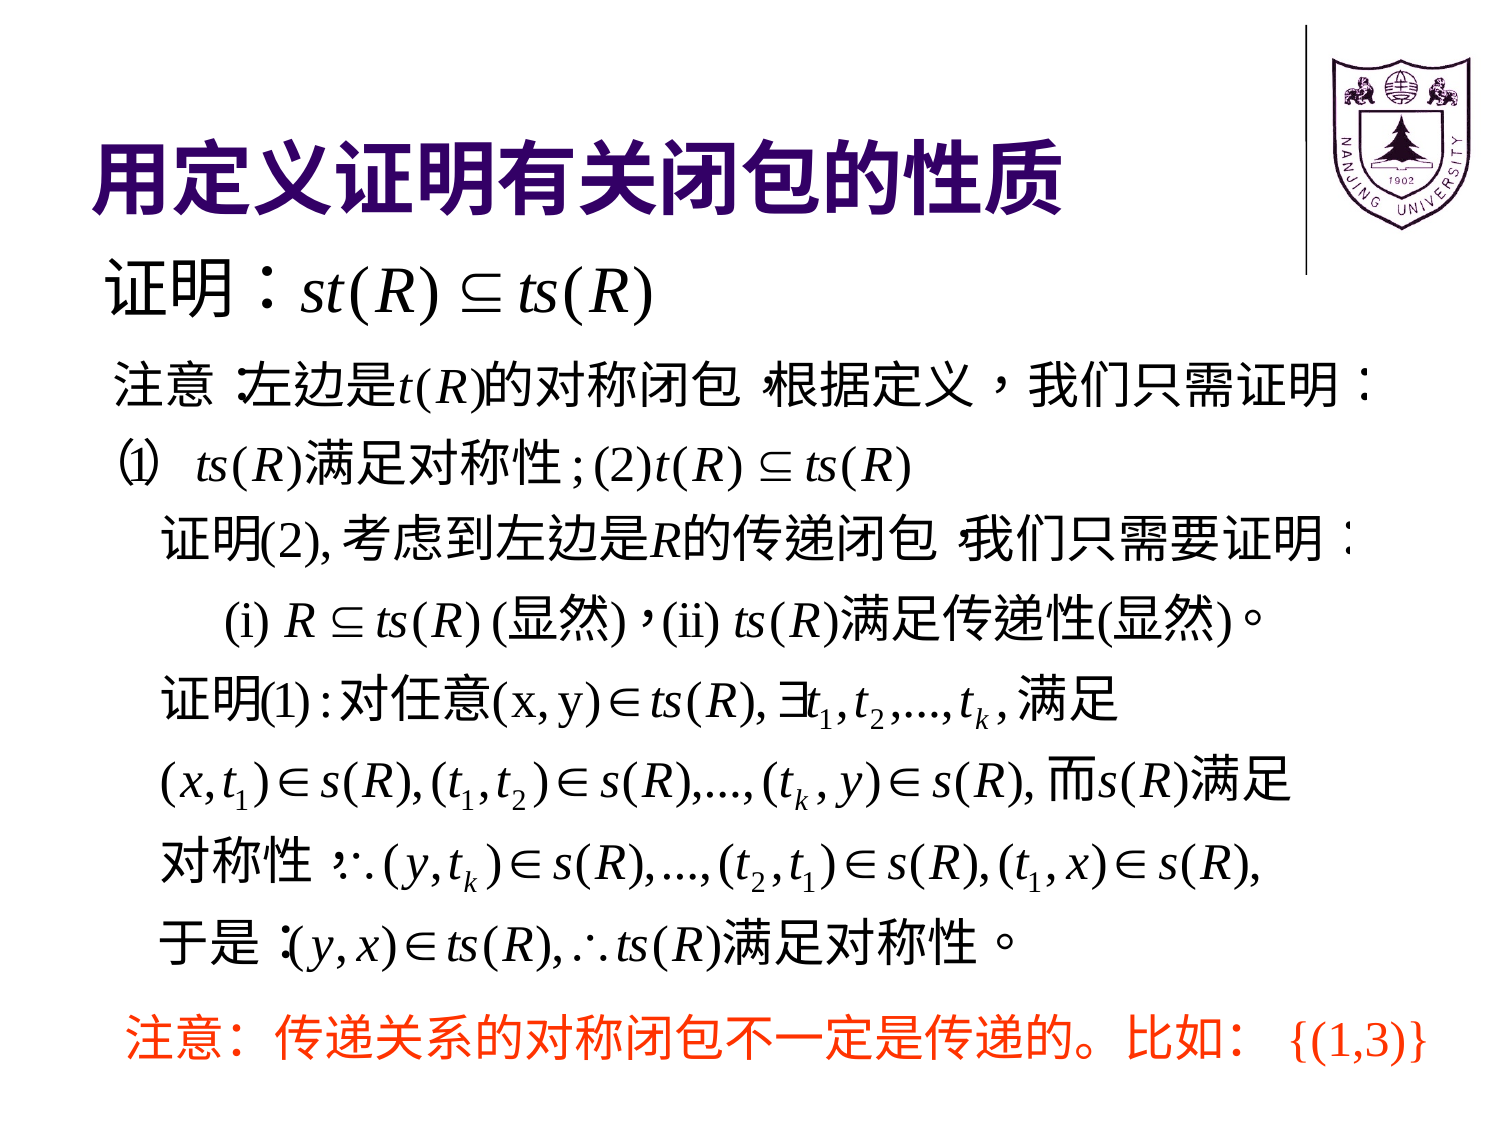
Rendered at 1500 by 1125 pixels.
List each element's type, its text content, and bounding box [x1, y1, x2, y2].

picture [1328, 51, 1481, 235]
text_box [152, 503, 1350, 985]
title 用定义证明有关闭包的性质 [75, 20, 1313, 233]
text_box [93, 245, 668, 341]
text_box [105, 351, 1367, 503]
text_box 注意：传递关系的对称闭包不一定是传递的。比如：{(1,3)} [53, 999, 1447, 1125]
